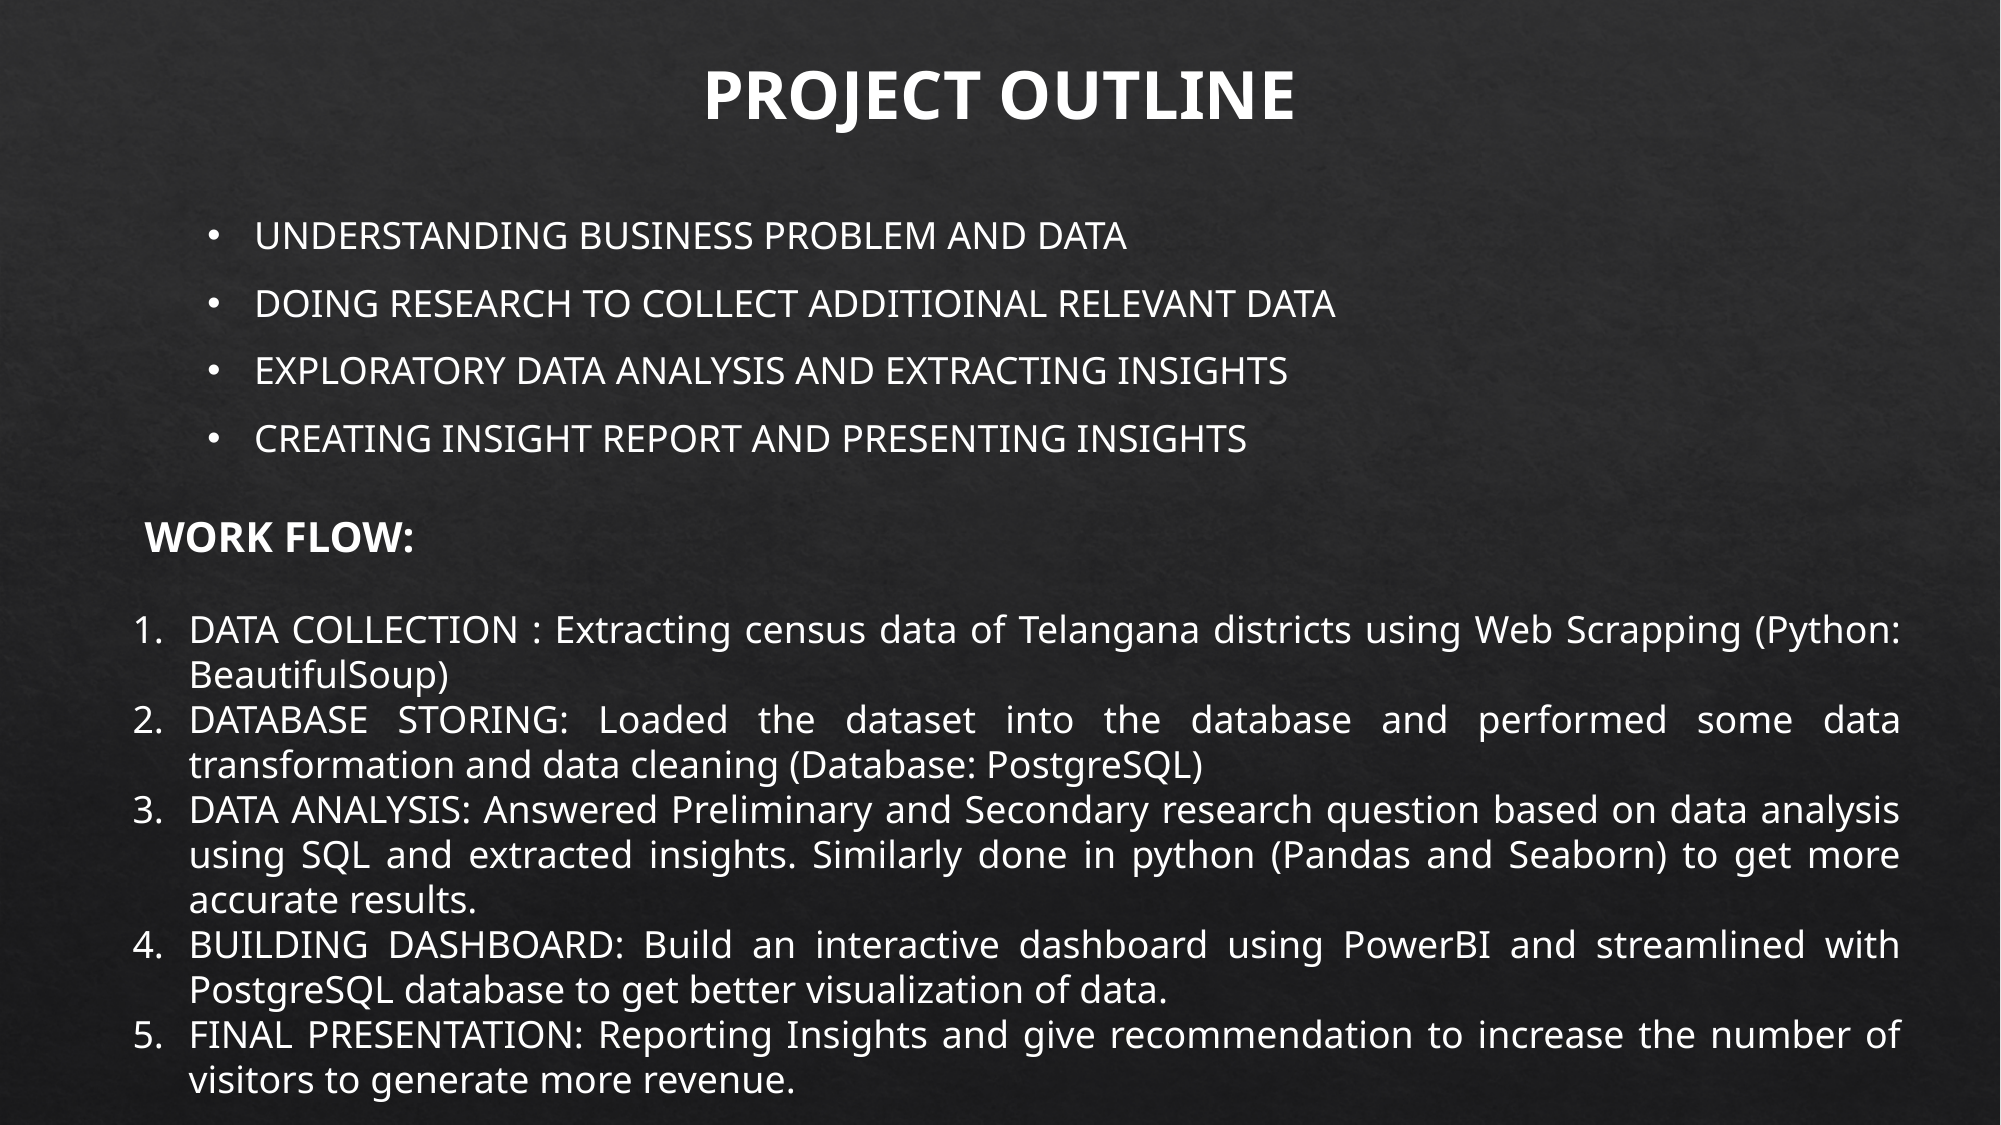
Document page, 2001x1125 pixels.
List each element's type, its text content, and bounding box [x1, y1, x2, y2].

text_box UNDERSTANDING BUSINESS PROBLEM AND DATA DOING RESEARCH TO COLLECT ADDITIOINAL RELEVANT DATA EXPLORATORY DATA ANALYSIS AND EXTRACTING INSIGHTS CREATING INSIGHT REPORT AND PRESENTING INSIGHTS [192, 182, 1352, 468]
text_box PROJECT OUTLINE [687, 45, 1313, 140]
text_box WORK FLOW: [129, 503, 430, 569]
text_box DATA COLLECTION : Extracting census data of Telangana districts using Web Scrapping (Python: BeautifulSoup) DATABASE STORING: Loaded the dataset into the database and performed some data transformation and data cleaning (Database: PostgreSQL) DATA ANALYSIS: Answered Preliminary and Secondary research question based on data analysis using SQL and extracted insights. Similarly done in python (Pandas and Seaborn) to get more accurate results. BUILDING DASHBOARD: Build an interactive dashboard using PowerBI and streamlined with PostgreSQL database to get better visualization of data. FINAL PRESENTATION: Reporting Insights and give recommendation to increase the number of visitors to generate more revenue. [117, 598, 1917, 1125]
